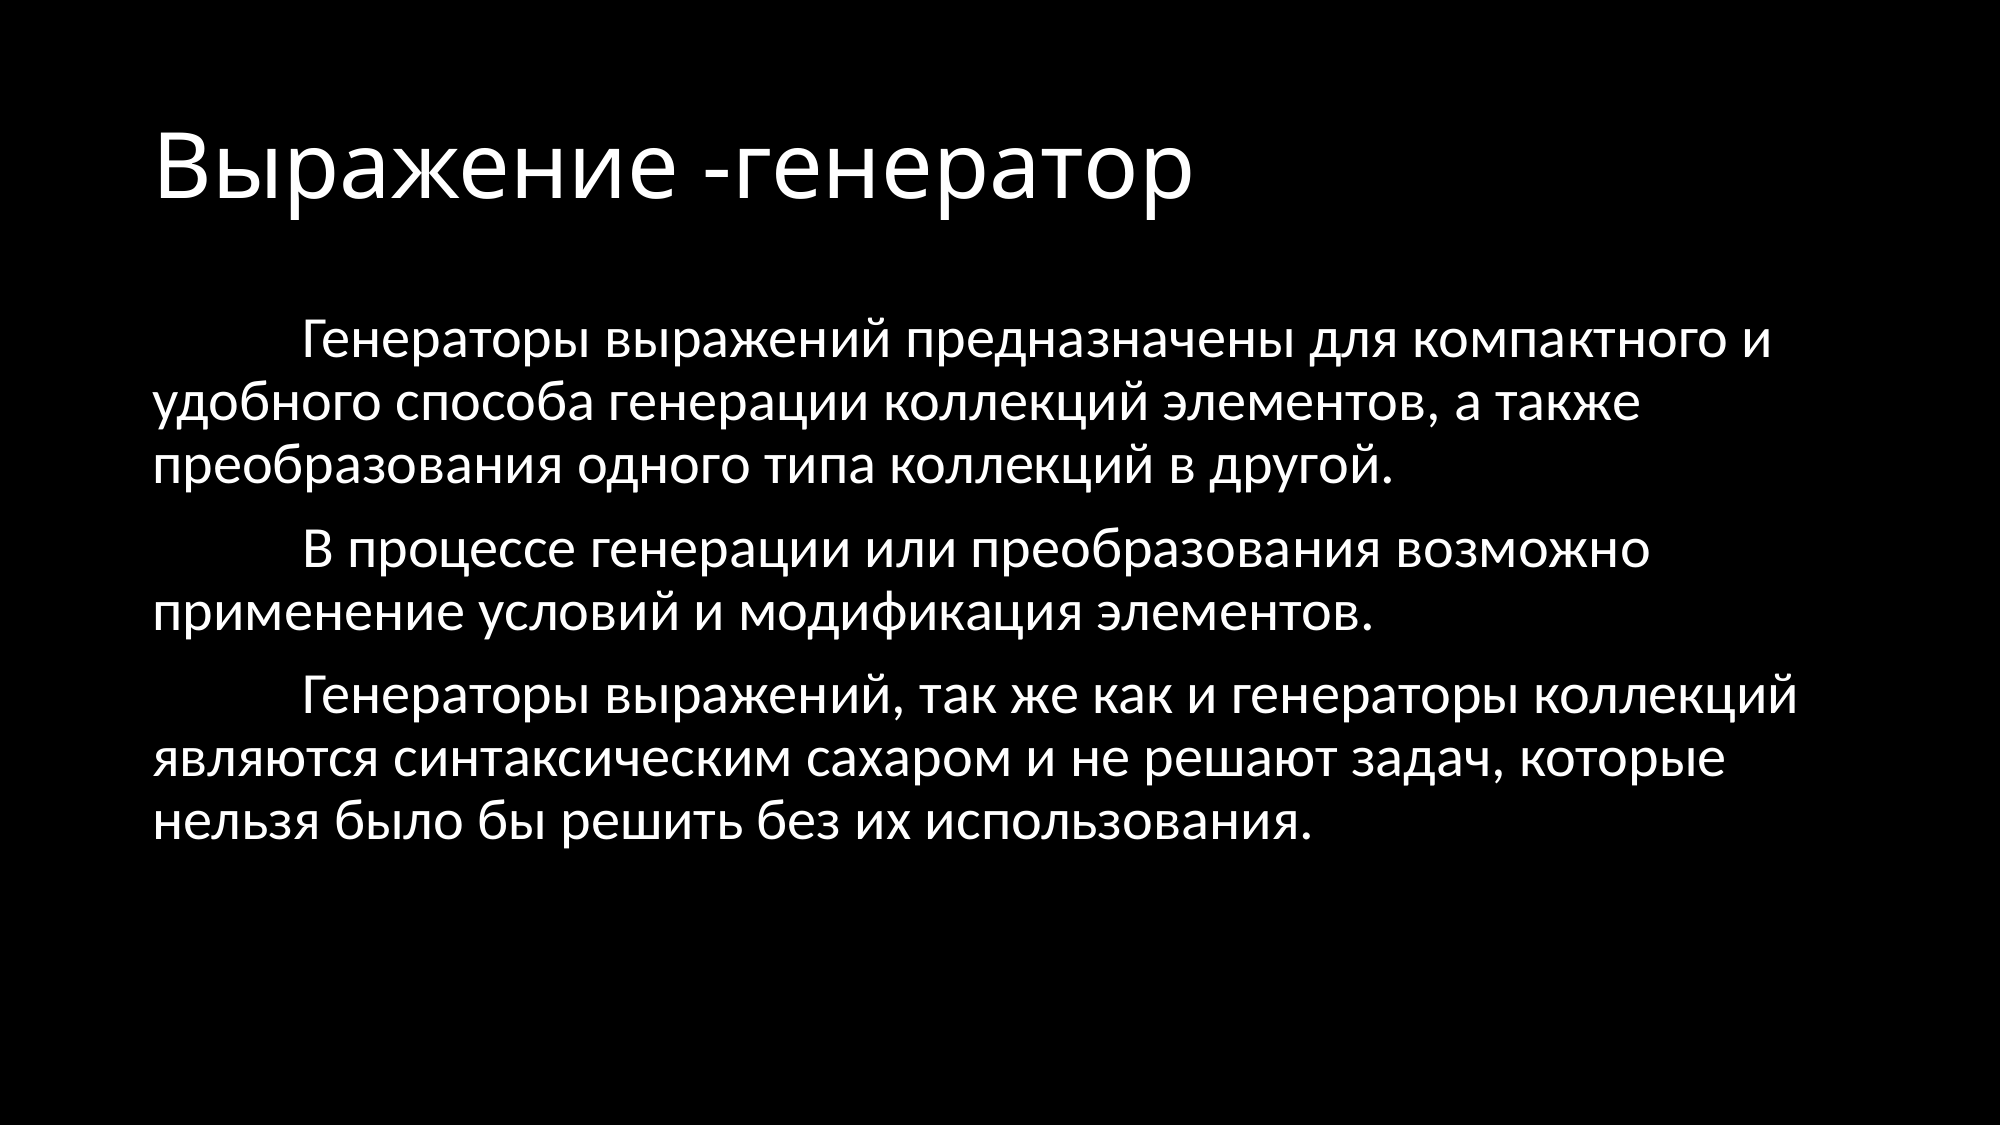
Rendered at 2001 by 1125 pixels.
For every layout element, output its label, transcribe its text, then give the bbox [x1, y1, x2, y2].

title Выражение -генератор [137, 59, 1863, 278]
list Генераторы выражений предназначены для компактного и удобного способа генерации коллекций элементов, а также преобразования одного типа коллекций в другой. В процессе генерации или преобразования возможно применение условий и модификация элементов. Генераторы выражений, так же как и генераторы коллекций являются синтаксическим сахаром и не решают задач, которые нельзя было бы решить без их использования. [137, 299, 1863, 1014]
